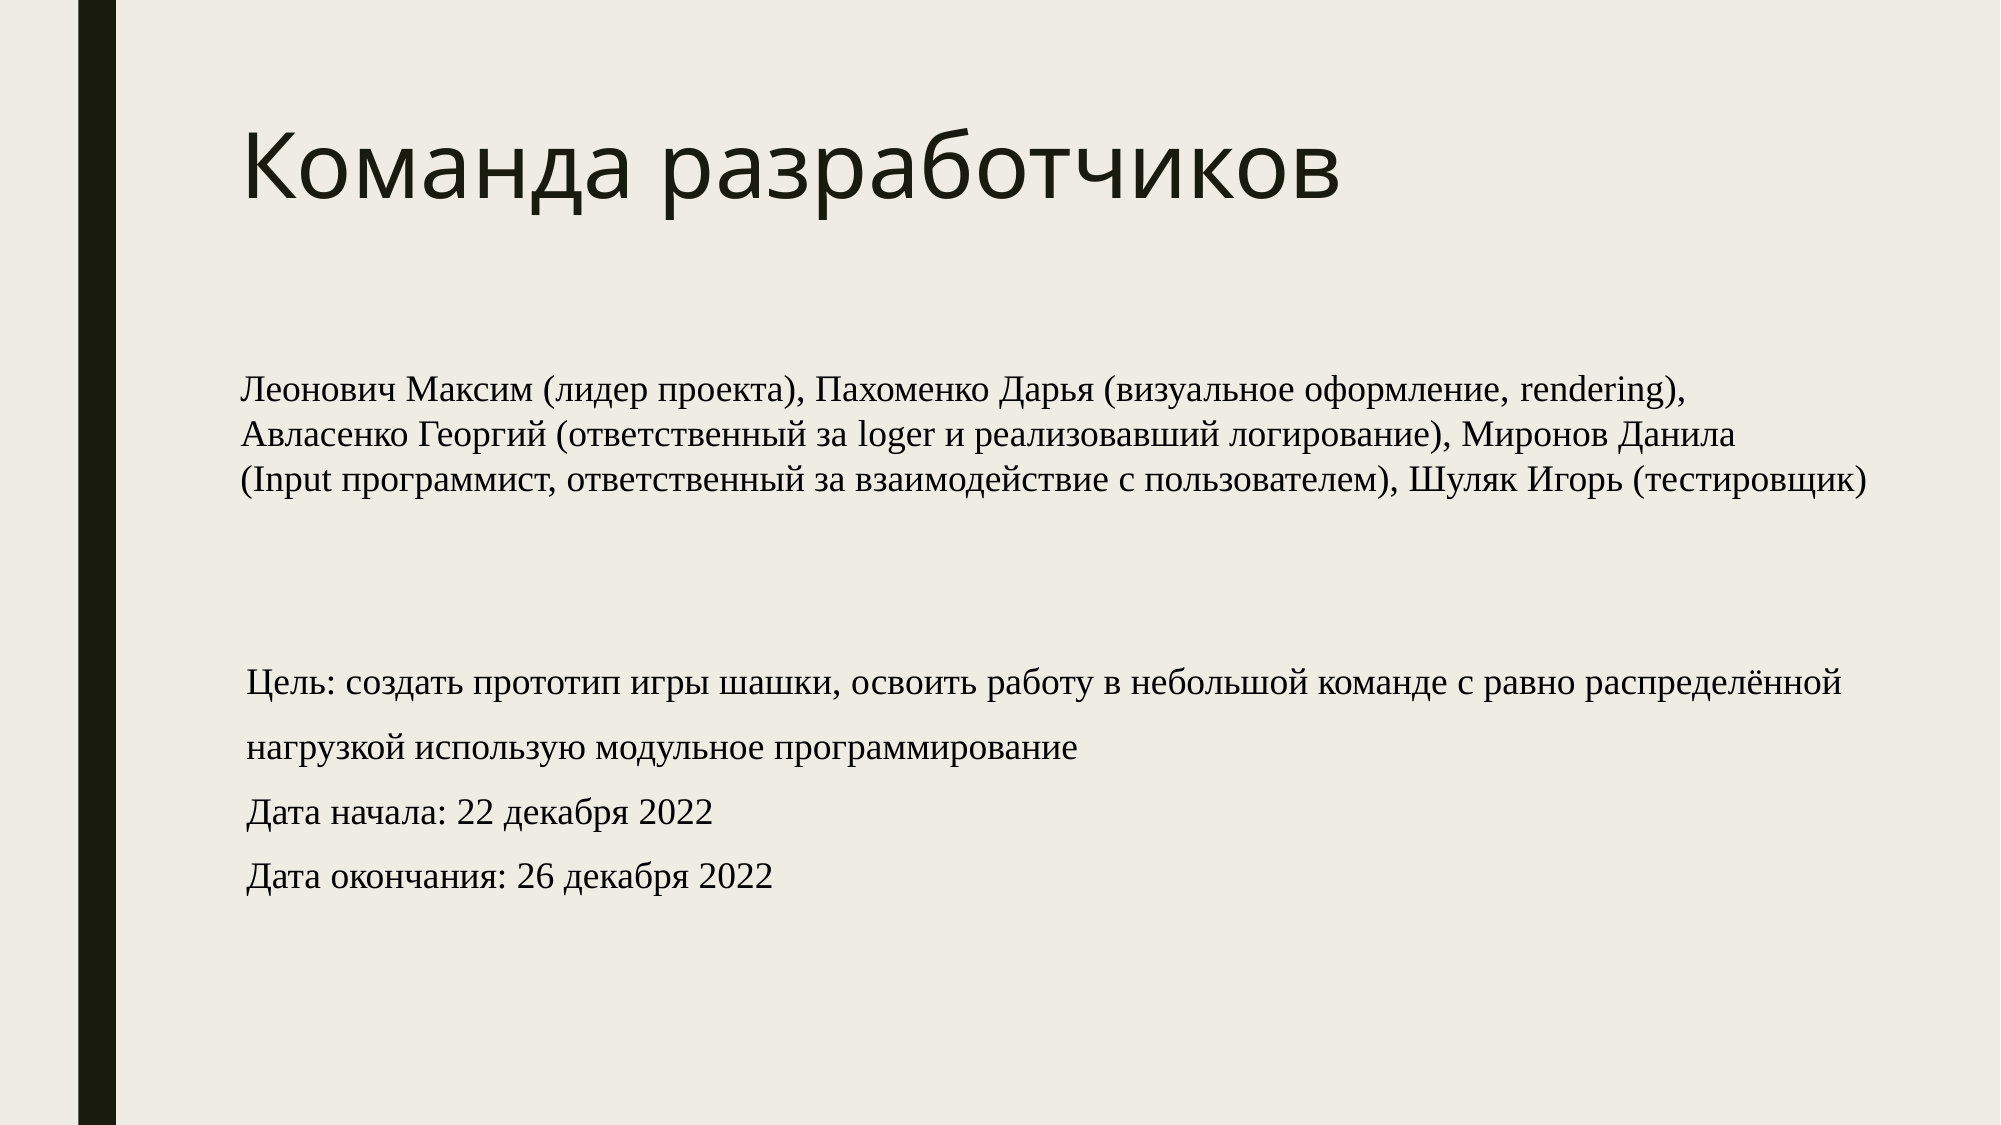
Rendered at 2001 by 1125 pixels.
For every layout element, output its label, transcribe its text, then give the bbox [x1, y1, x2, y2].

text_box Леонович Максим (лидер проекта), Пахоменко Дарья (визуальное оформление, rendering), Авласенко Георгий (ответственный за loger и реализовавший логирование), Миронов Данила (Input программист, ответственный за взаимодействие с пользователем), Шуляк Игорь (тестировщик) [225, 356, 1920, 551]
text_box Цель: создать прототип игры шашки, освоить работу в небольшой команде с равно распределённой нагрузкой использую модульное программирование Дата начала: 22 декабря 2022 Дата окончания: 26 декабря 2022 [231, 646, 1868, 966]
title Команда разработчиков [225, 112, 1800, 356]
